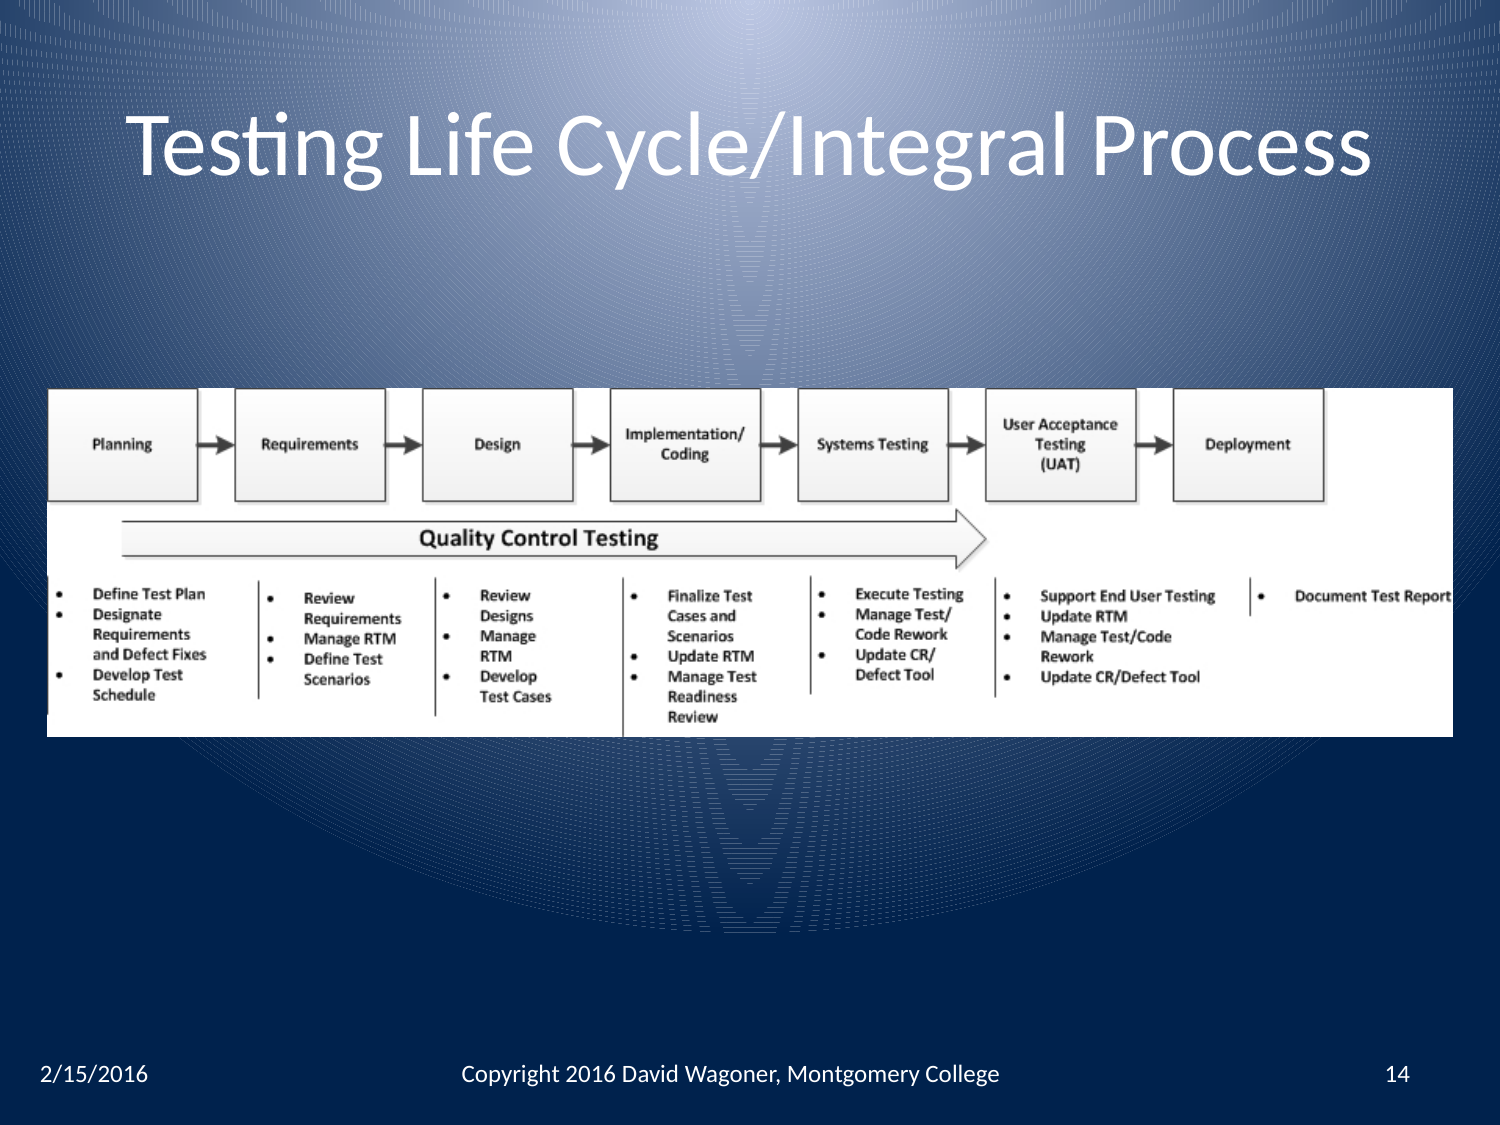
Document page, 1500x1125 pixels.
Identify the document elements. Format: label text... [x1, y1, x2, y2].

footer Copyright 2016 David Wagoner, Montgomery College [300, 1042, 1163, 1103]
picture [47, 387, 1453, 737]
title Testing Life Cycle/Integral Process [75, 45, 1425, 233]
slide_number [24, 1042, 250, 1103]
slide_number 14 [1337, 1042, 1425, 1103]
